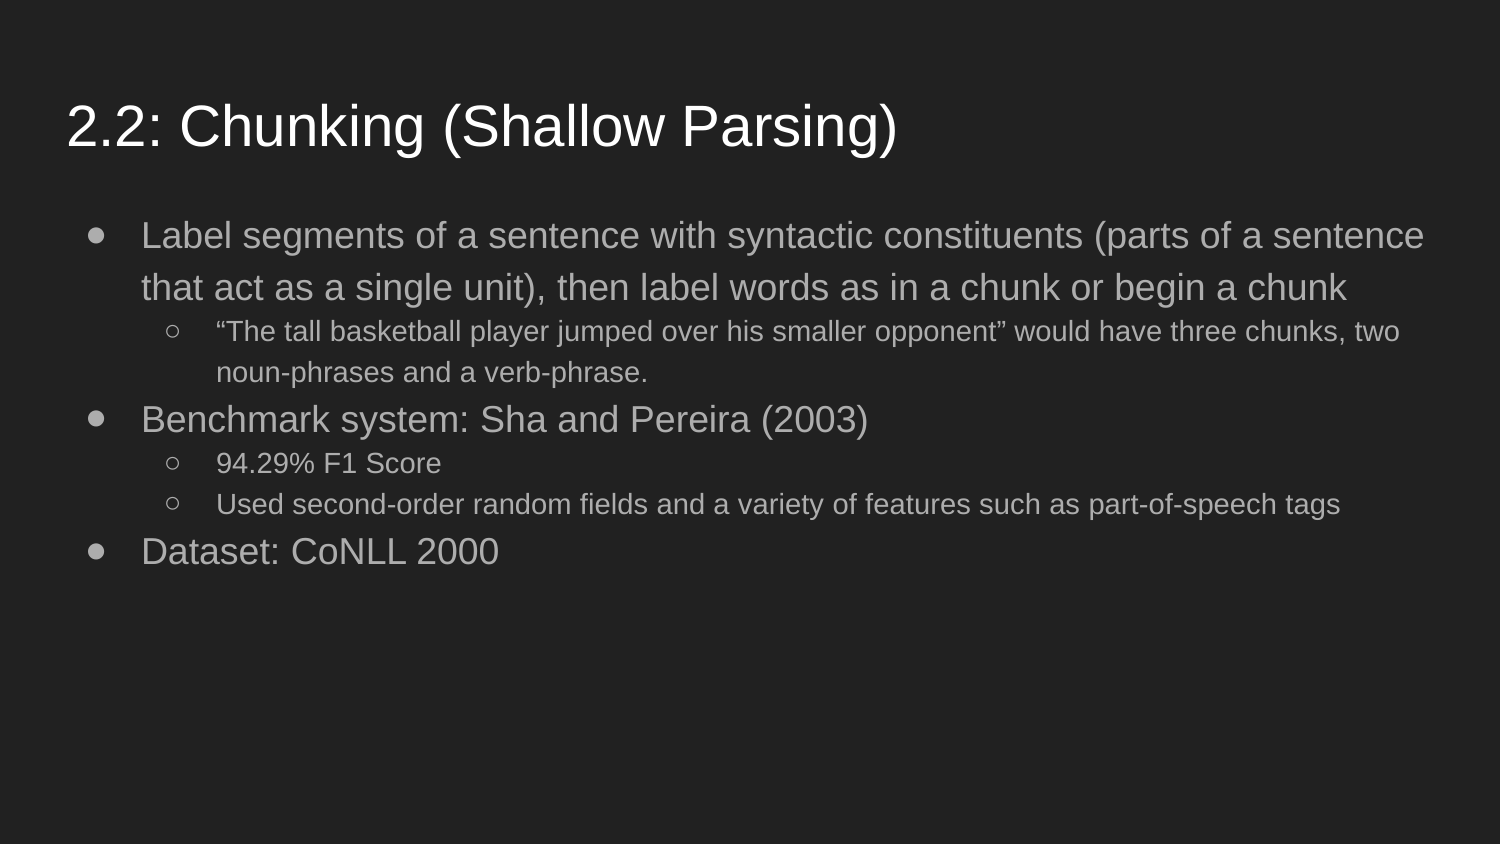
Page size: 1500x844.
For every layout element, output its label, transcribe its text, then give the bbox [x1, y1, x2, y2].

list Label segments of a sentence with syntactic constituents (parts of a sentence that act as a single unit), then label words as in a chunk or begin a chunk “The tall basketball player jumped over his smaller opponent” would have three chunks, two noun-phrases and a verb-phrase. Benchmark system: Sha and Pereira (2003) 94.29% F1 Score Used second-order random fields and a variety of features such as part-of-speech tags Dataset: CoNLL 2000 [51, 189, 1449, 750]
title 2.2: Chunking (Shallow Parsing) [51, 72, 1449, 167]
